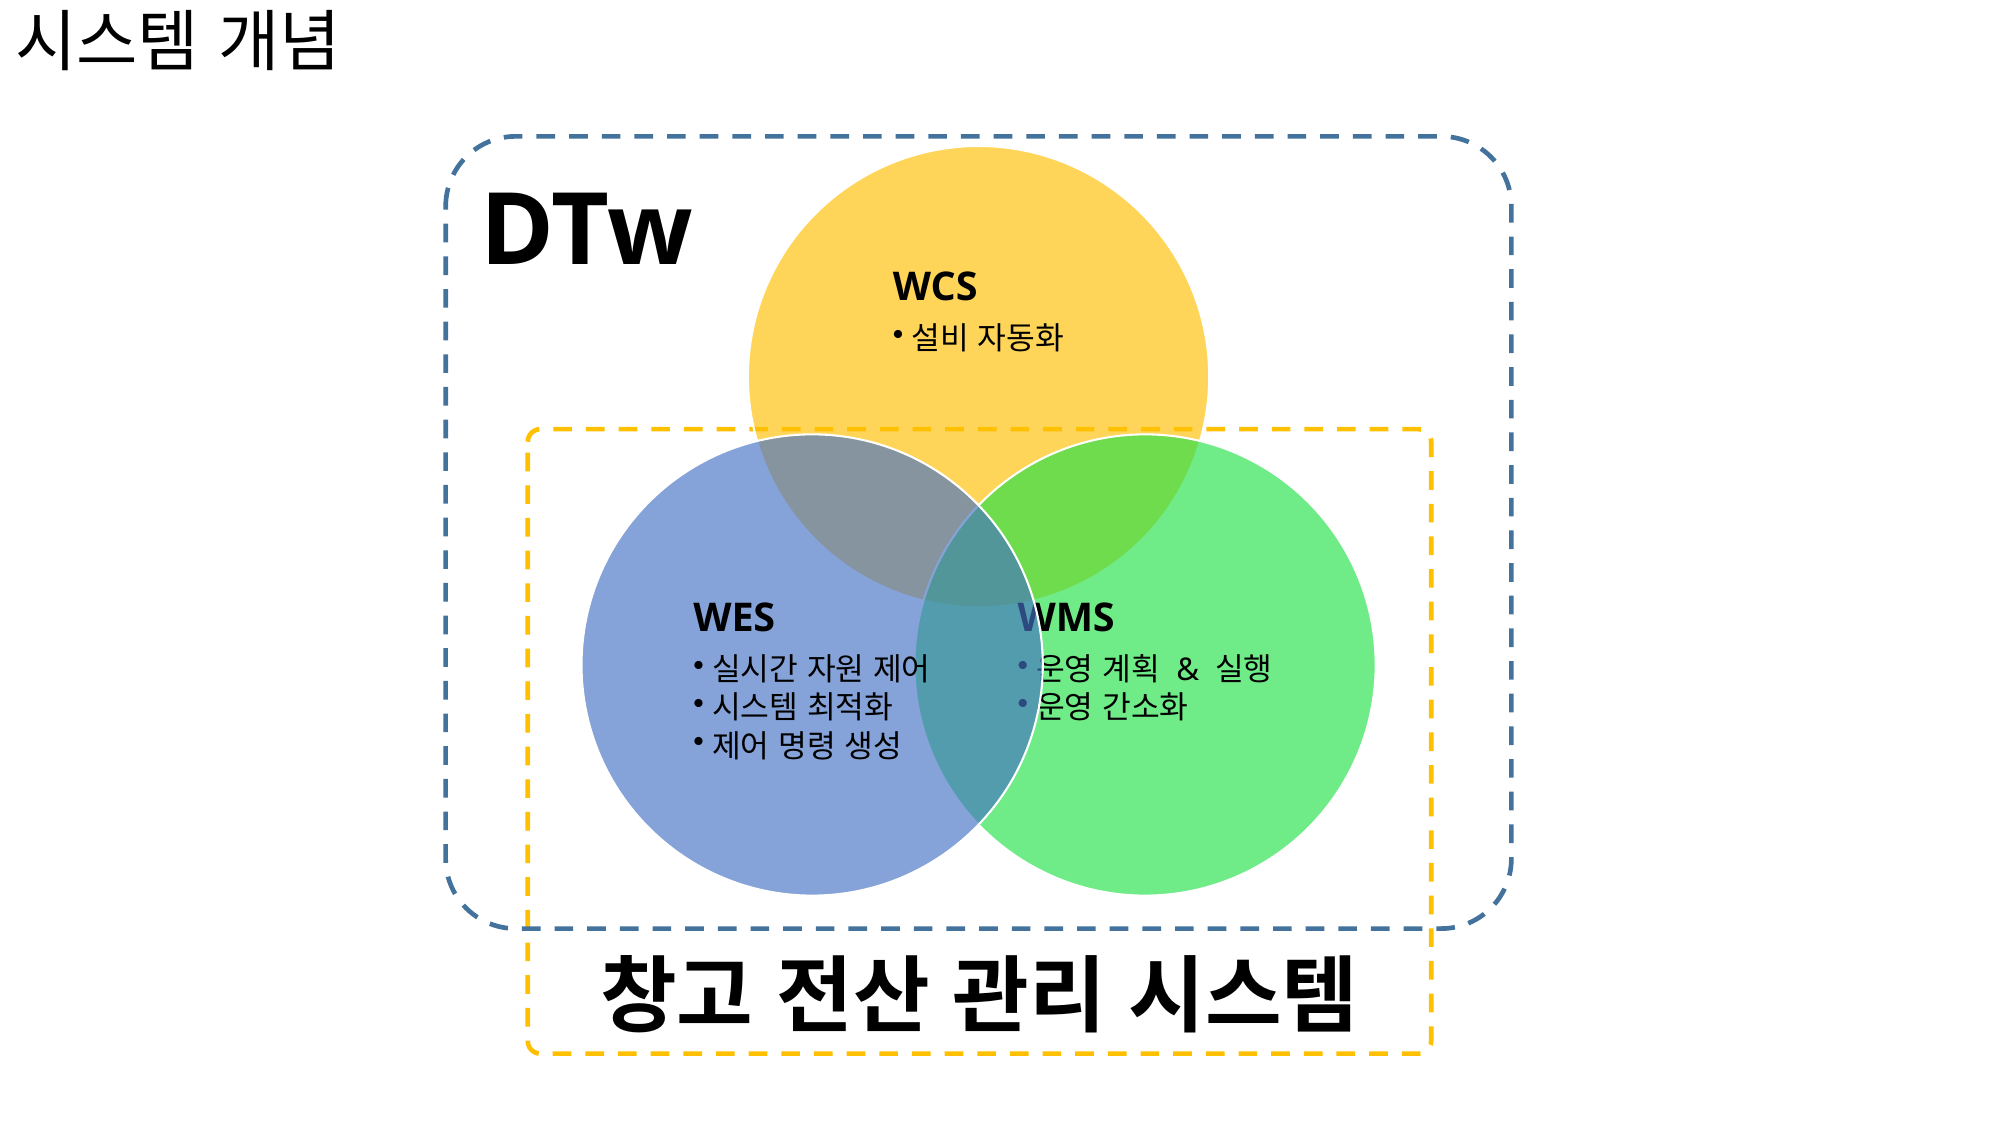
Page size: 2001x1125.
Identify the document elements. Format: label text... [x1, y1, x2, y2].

text_box DTw [464, 906, 1493, 930]
title 시스템 개념 [0, 0, 892, 89]
text_box 창고 전산 관리 시스템 [526, 929, 1433, 1055]
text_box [401, 136, 1556, 906]
